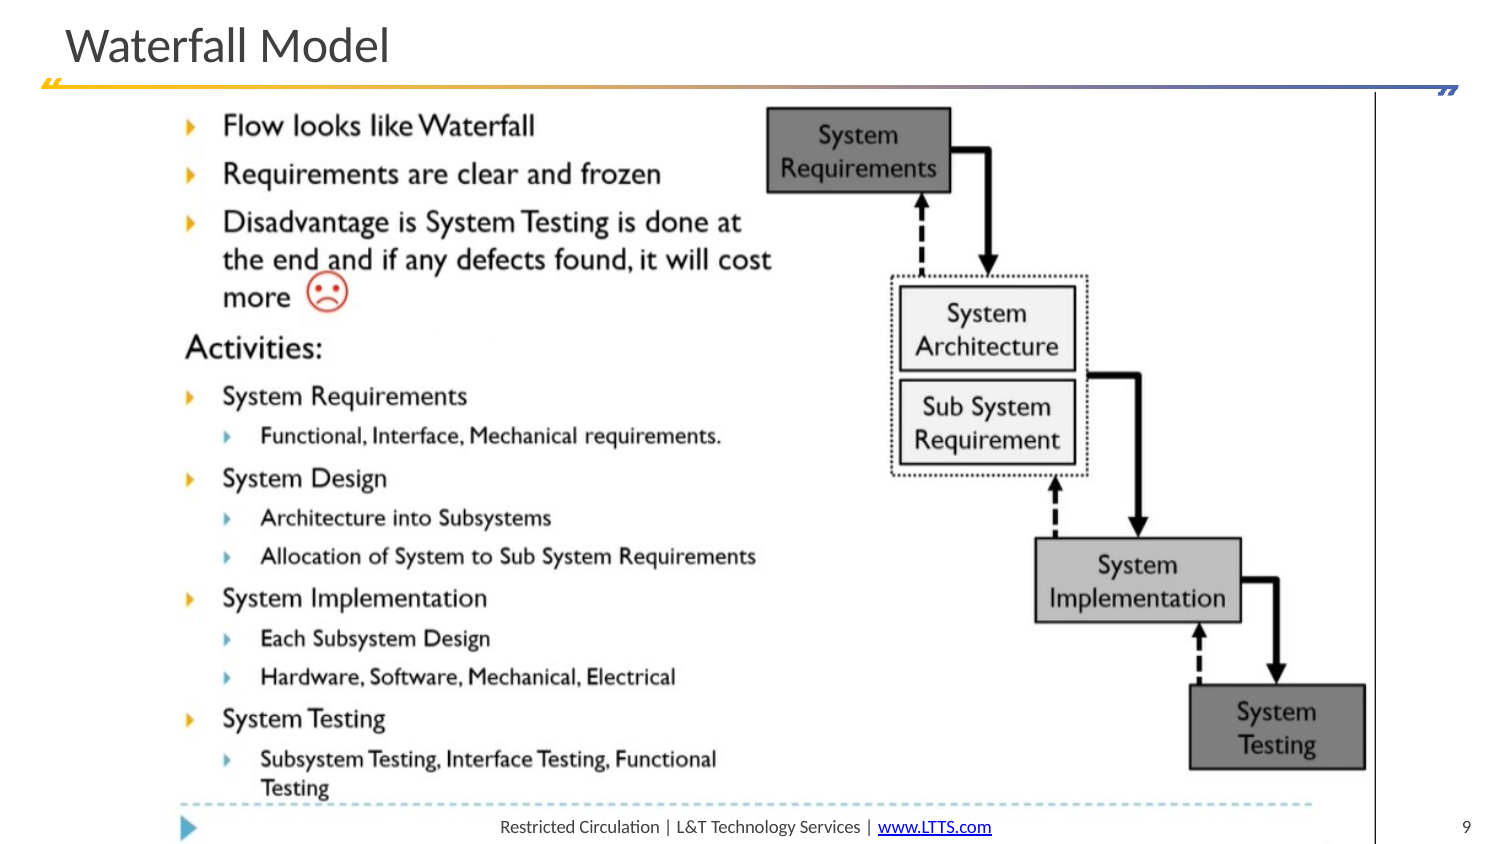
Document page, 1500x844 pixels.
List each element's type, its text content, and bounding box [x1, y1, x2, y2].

text_box 9 [1459, 816, 1474, 837]
picture [396, 78, 1459, 96]
title Waterfall Model [62, 10, 396, 154]
text_box Restricted Circulation | L&T Technology Services | www.LTTS.com [498, 816, 1005, 837]
text_box [124, 92, 1376, 844]
picture [40, 78, 62, 96]
